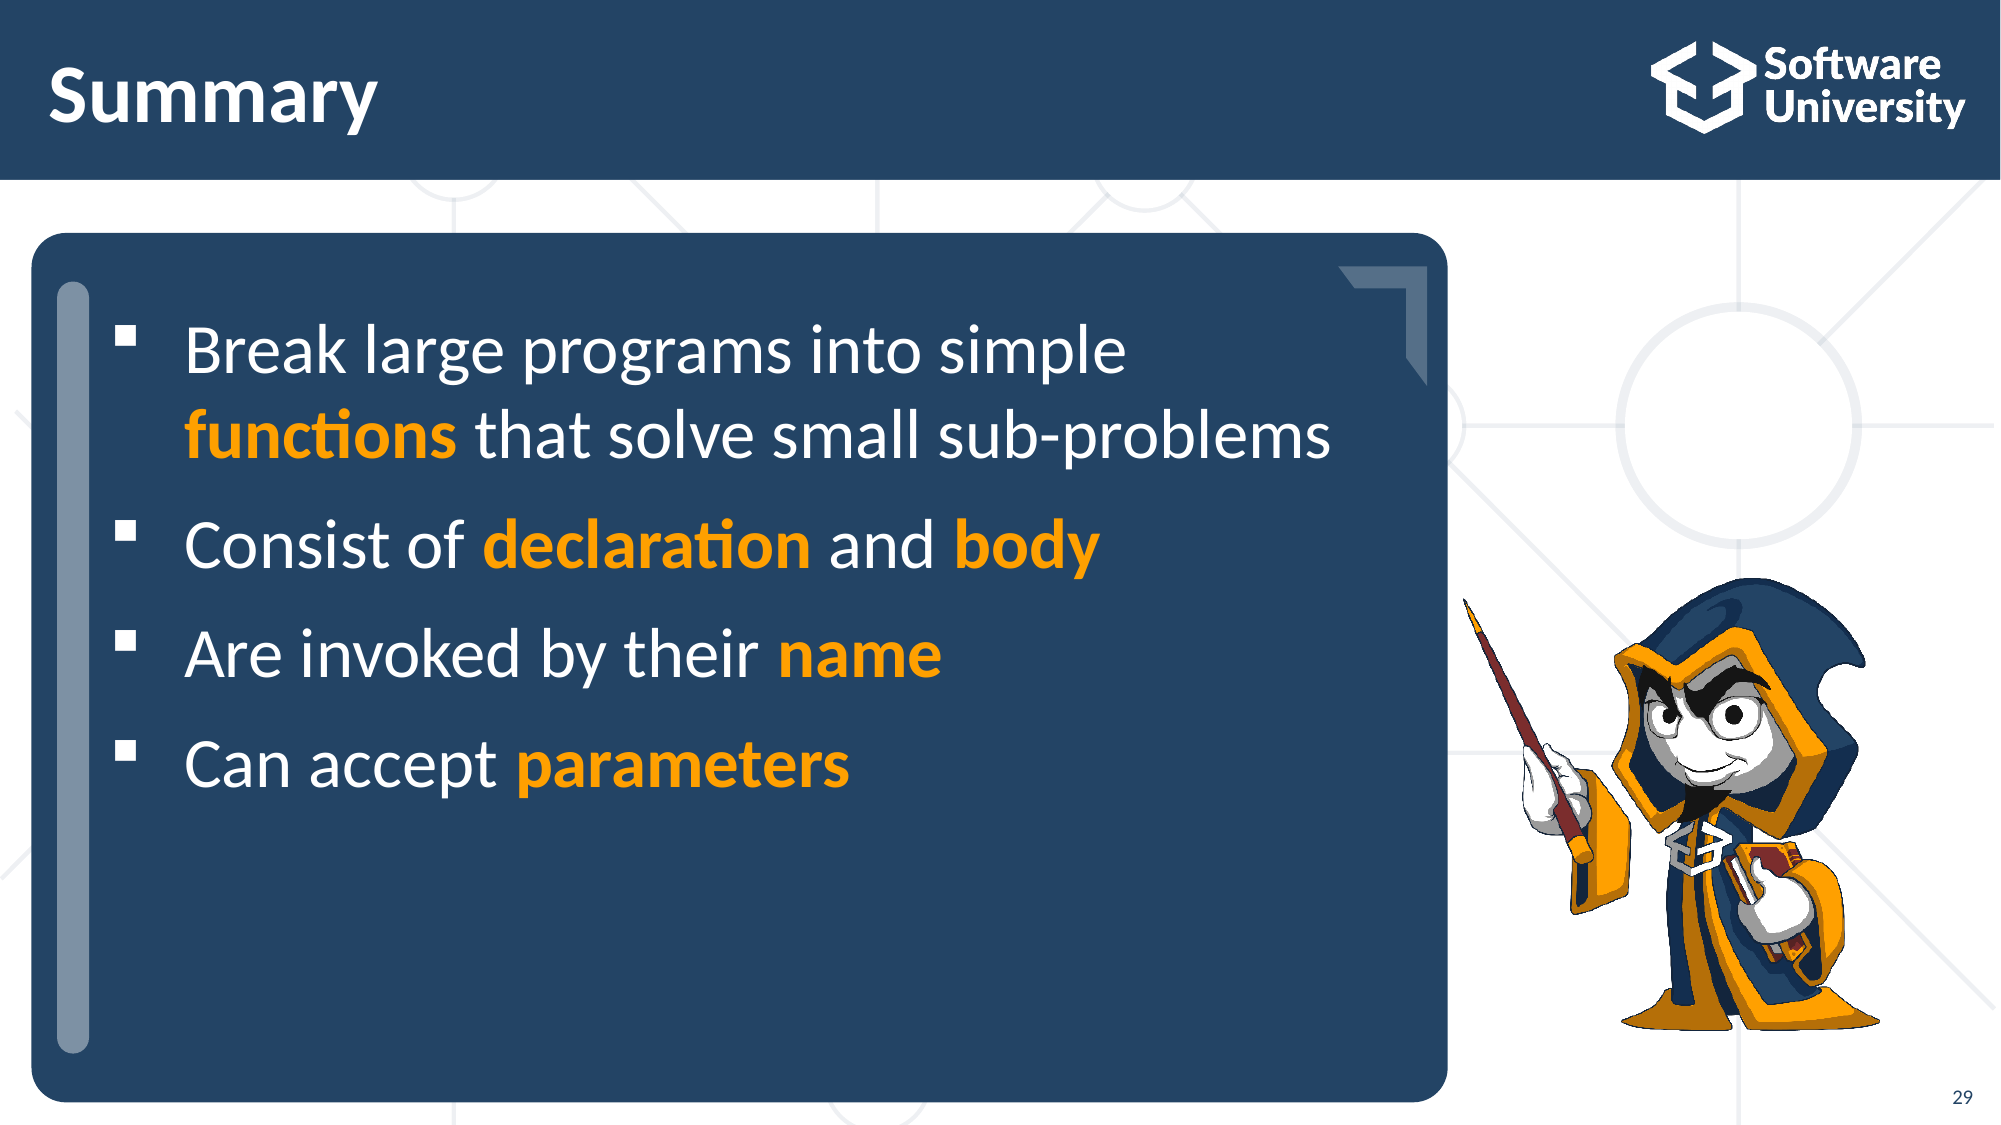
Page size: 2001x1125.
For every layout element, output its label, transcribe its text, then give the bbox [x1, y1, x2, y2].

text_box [31, 232, 1448, 1103]
picture [1651, 41, 1966, 134]
slide_number 29 [1927, 1067, 1989, 1117]
picture [1447, 537, 1921, 1050]
title Summary [31, 16, 1625, 162]
